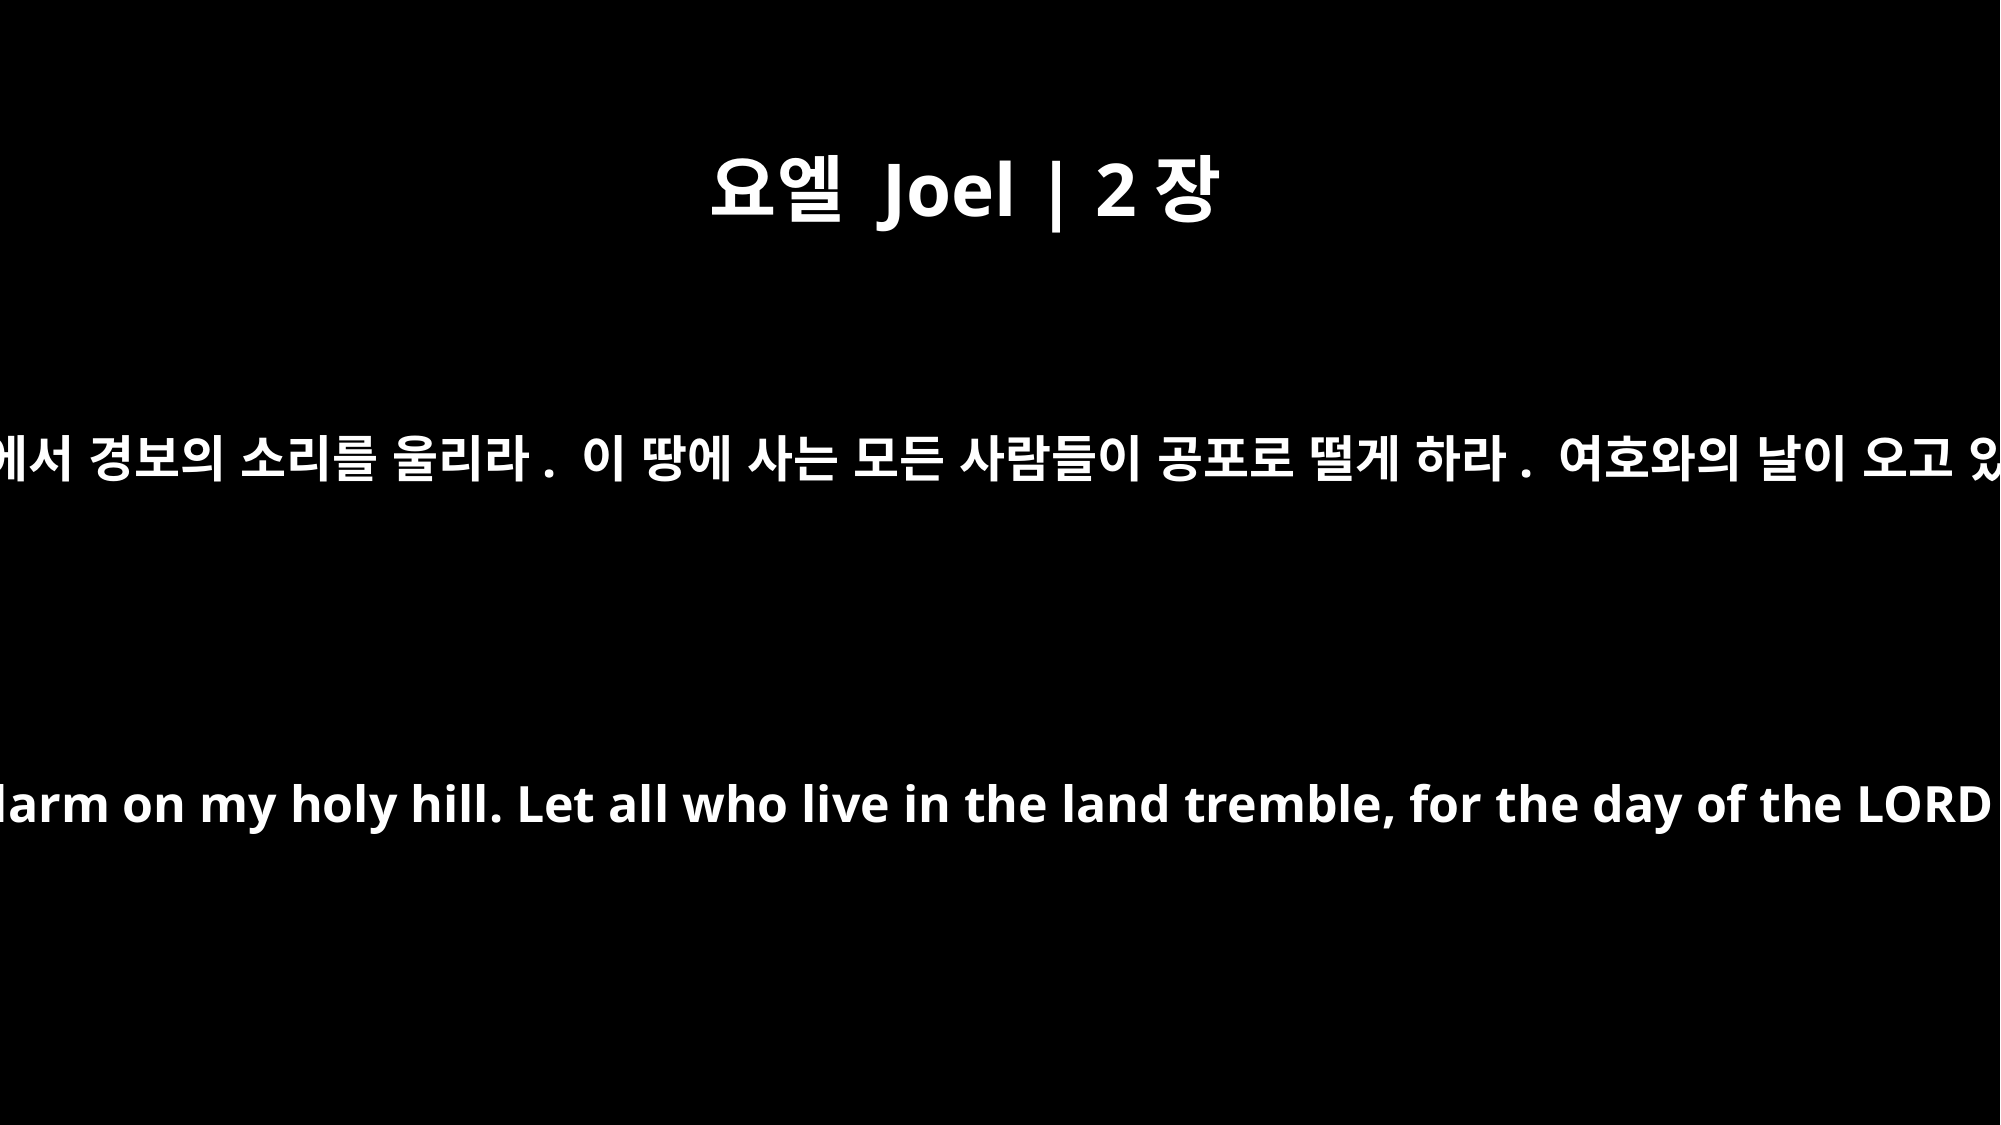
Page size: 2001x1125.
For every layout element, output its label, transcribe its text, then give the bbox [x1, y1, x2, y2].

text_box ﻿1 시온에서 나팔을 불라. 내 거룩한 산에서 경보의 소리를 울리라. 이 땅에 사는 모든 사람들이 공포로 떨게 하라. 여호와의 날이 오고 있다. 확실히 가까이 다가와 있다. [0, 359, 2000, 495]
text_box 요엘 Joel | 2장 [694, 136, 1237, 239]
text_box Blow the trumpet in Zion; sound the alarm on my holy hill. Let all who live in the land tremble, for the day of the LORD is coming. It is close at hand -- [0, 764, 2000, 840]
